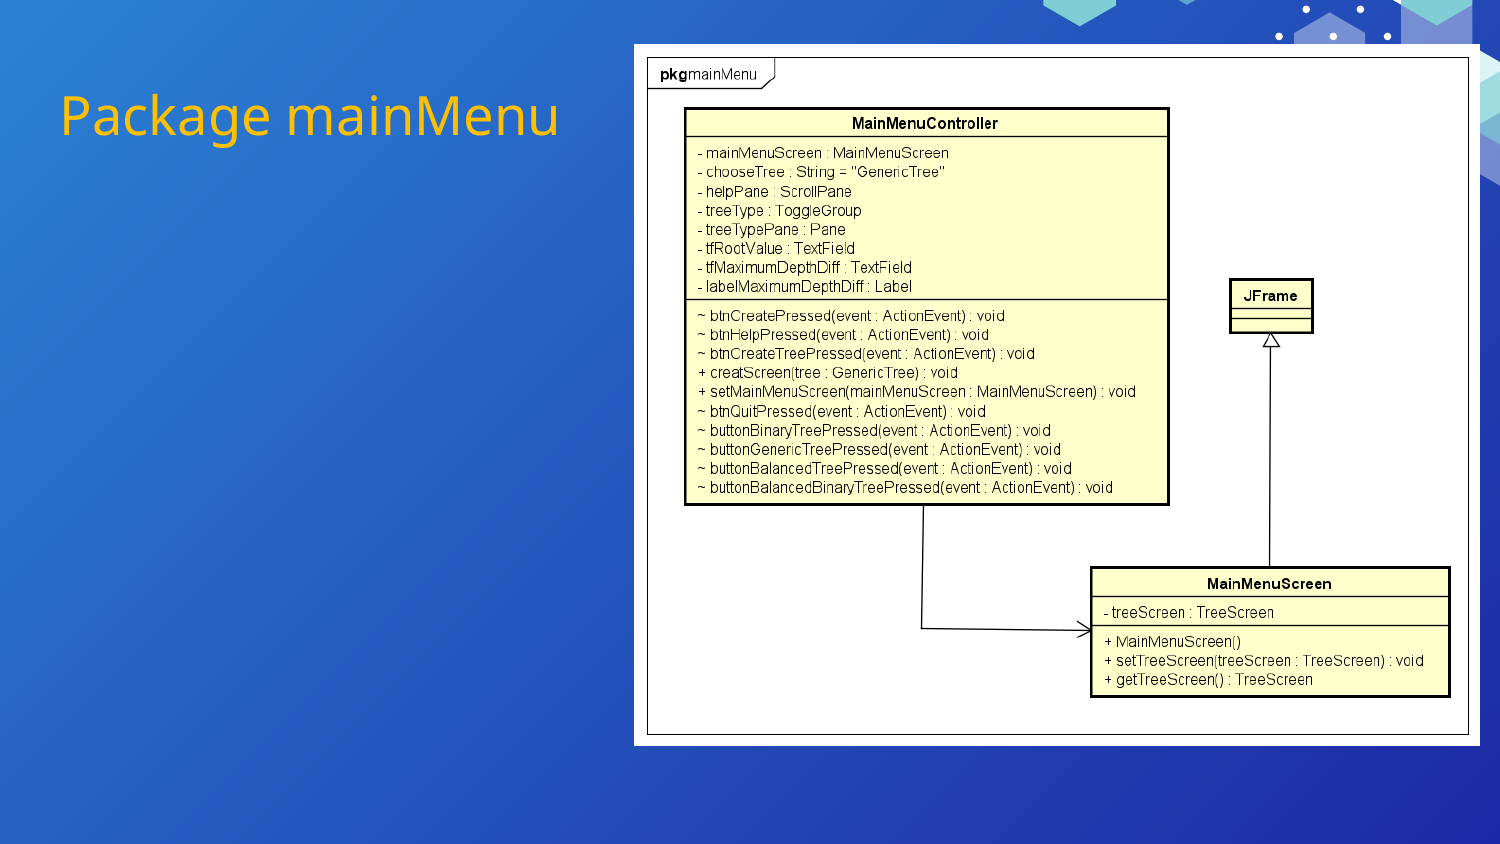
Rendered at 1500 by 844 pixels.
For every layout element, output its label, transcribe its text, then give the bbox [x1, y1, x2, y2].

title Package mainMenu [36, 66, 585, 422]
picture [633, 44, 1481, 746]
